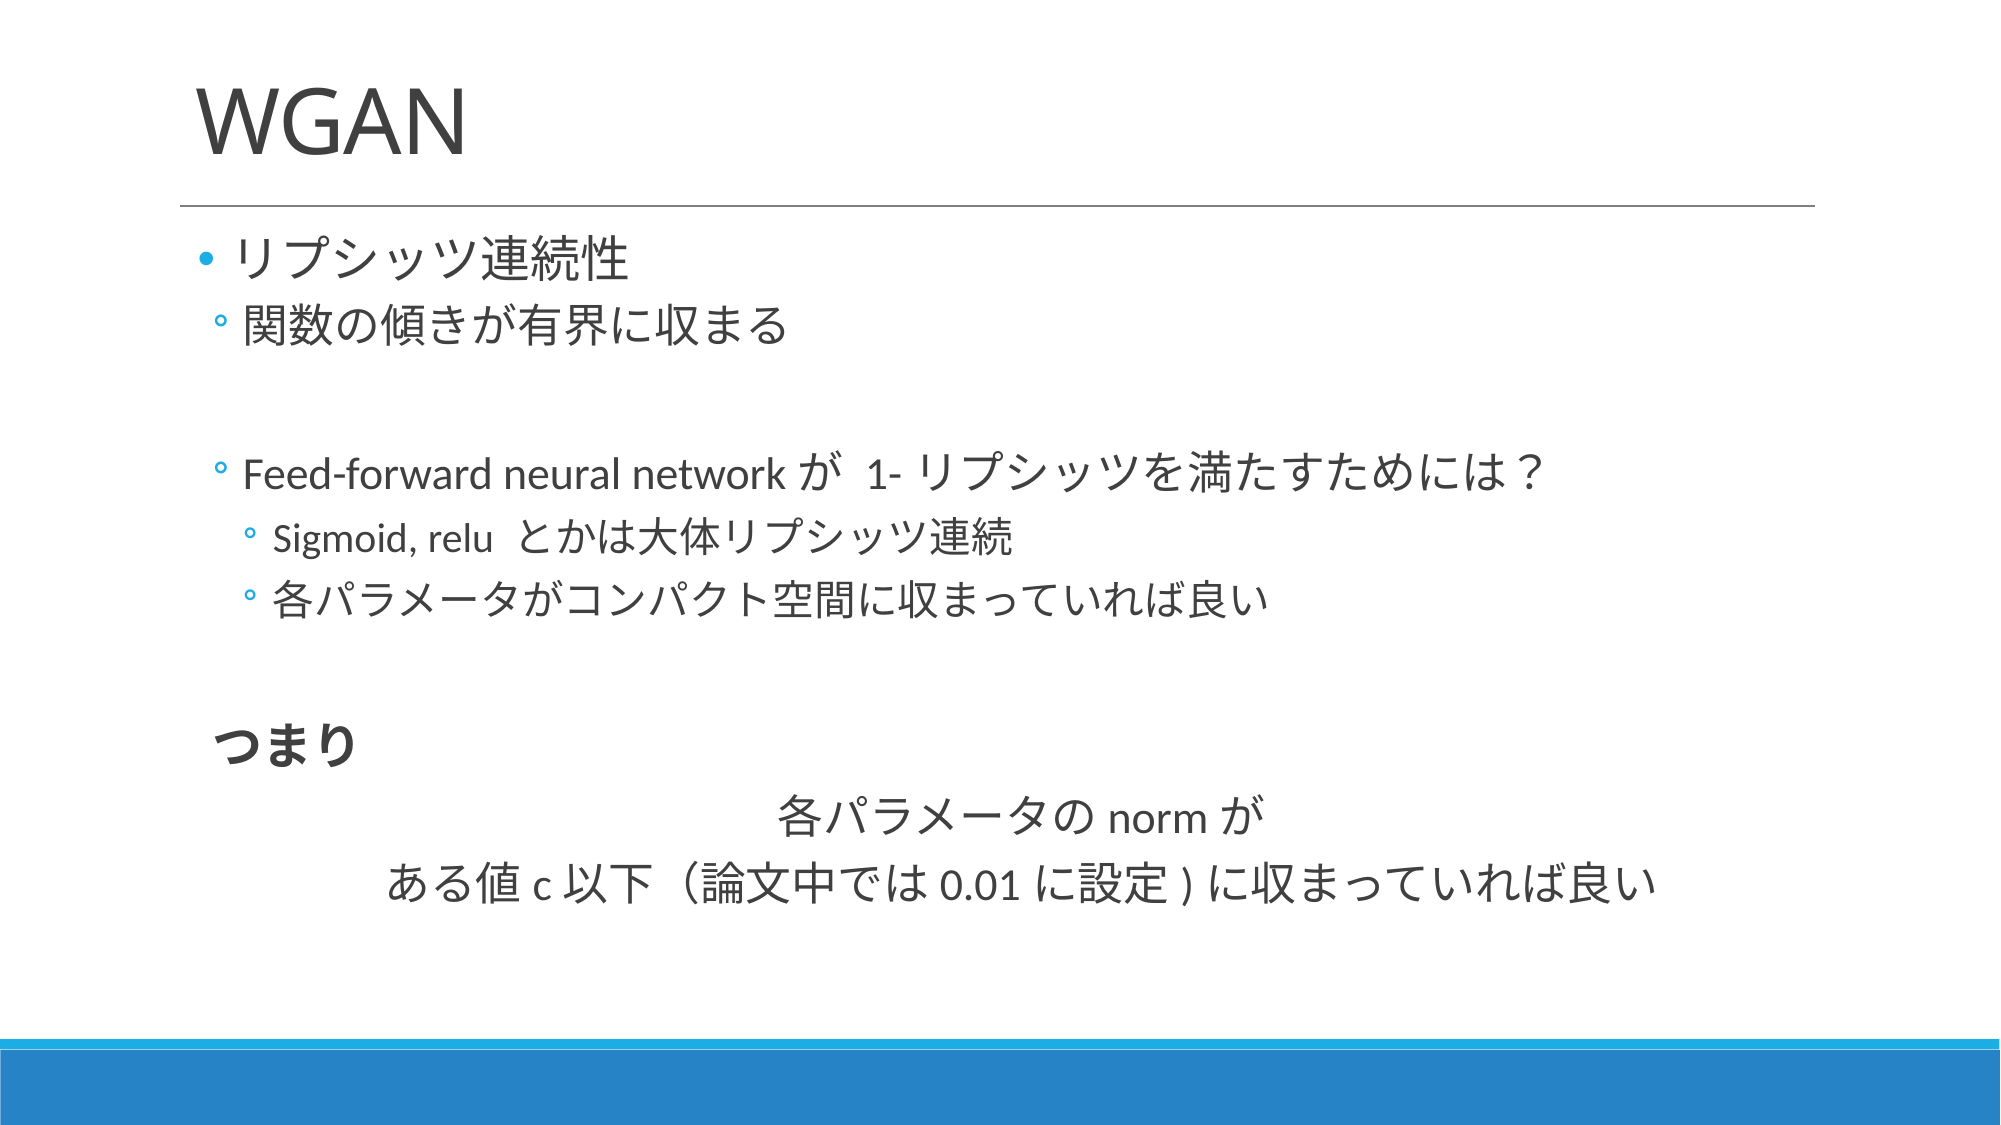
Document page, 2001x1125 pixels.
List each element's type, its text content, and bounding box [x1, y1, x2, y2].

list リプシッツ連続性 関数の傾きが有界に収まる Feed-forward neural networkが 1-リプシッツを満たすためには？ Sigmoid, relu とかは大体リプシッツ連続 各パラメータがコンパクト空間に収まっていれば良い つまり 各パラメータのnormが ある値c以下（論文中では0.01に設定)に収まっていれば良い [180, 227, 1830, 963]
title WGAN [180, 44, 1830, 181]
